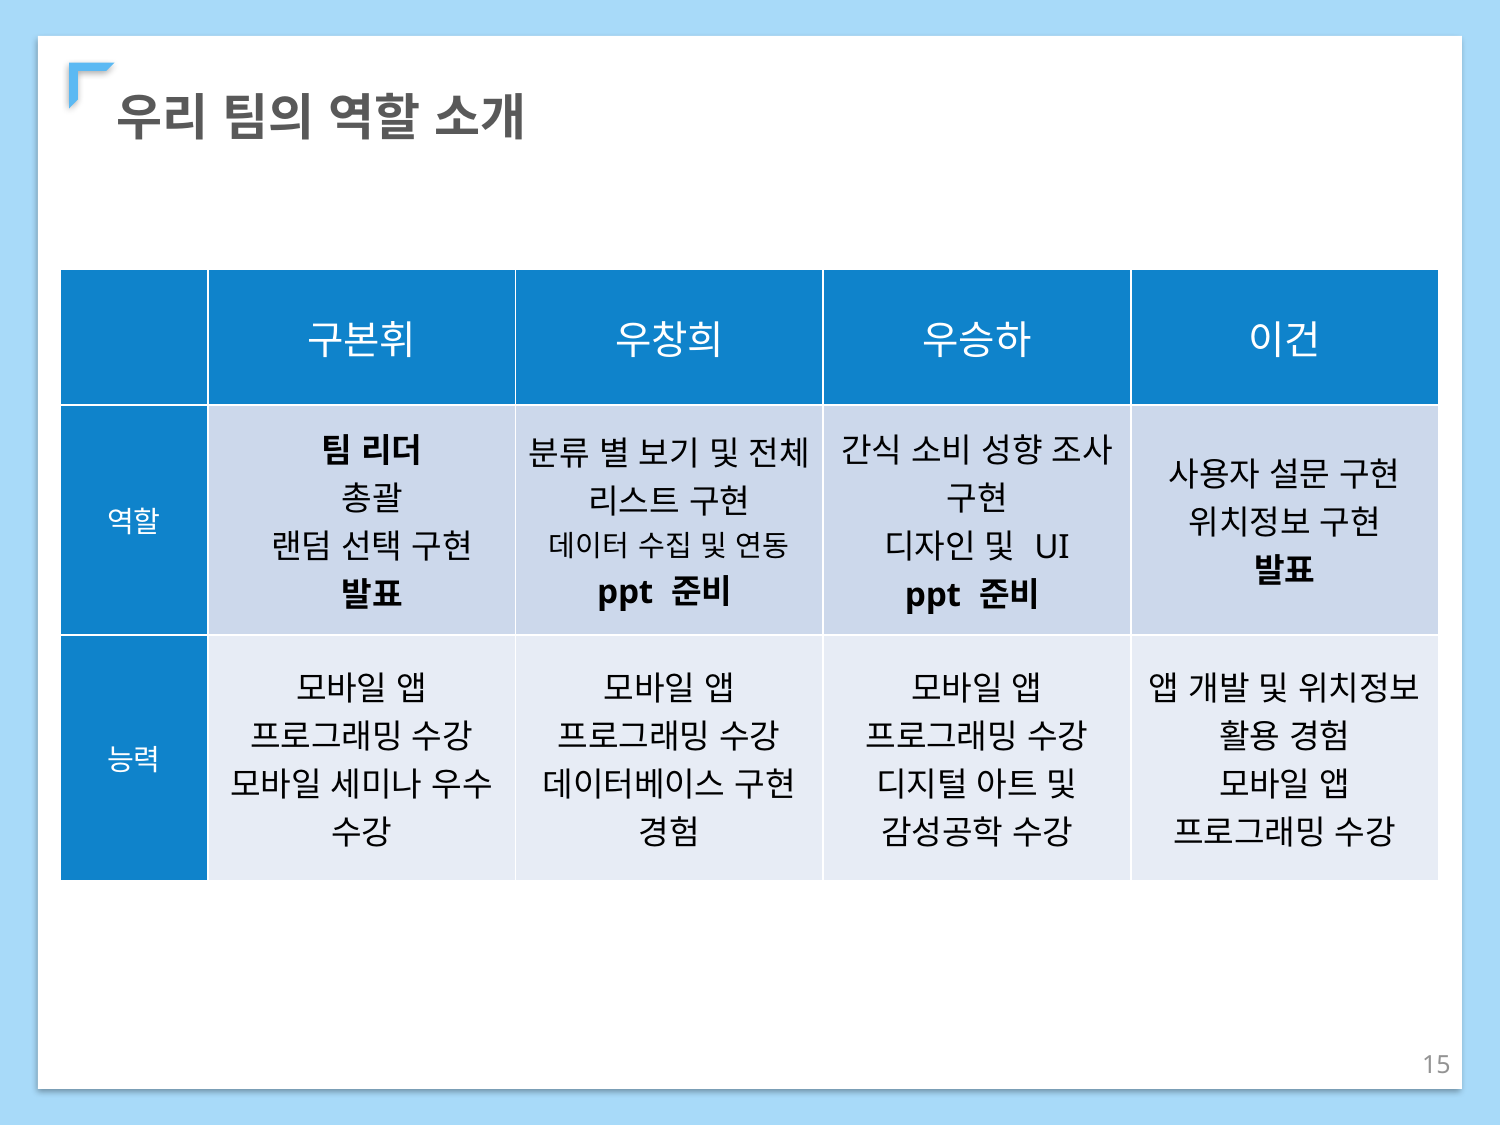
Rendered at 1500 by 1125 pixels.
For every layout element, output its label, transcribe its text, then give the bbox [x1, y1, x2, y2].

table_cell 역할 [61, 406, 207, 634]
slide_number 15 [1115, 1035, 1466, 1095]
table_header [61, 270, 207, 404]
table_cell 앱 개발 및 위치정보 활용 경험 모바일 앱 프로그래밍 수강 [1132, 636, 1438, 880]
table_cell 모바일 앱 프로그래밍 수강 데이터베이스 구현 경험 [516, 636, 822, 880]
table_cell 사용자 설문 구현 위치정보 구현 발표 [1132, 406, 1438, 634]
table_cell 모바일 앱 프로그래밍 수강 디지털 아트 및 감성공학 수강 [824, 636, 1130, 880]
table_cell 간식 소비 성향 조사 구현 디자인 및 UI ppt 준비 [824, 406, 1130, 634]
table_header 우창희 [516, 270, 822, 404]
table_header 이건 [1132, 270, 1438, 404]
table_cell 모바일 앱 프로그래밍 수강 모바일 세미나 우수 수강 [209, 636, 515, 880]
table_cell 능력 [61, 636, 207, 880]
table_header 구본휘 [209, 270, 515, 404]
table_cell 팀 리더 총괄 랜덤 선택 구현 발표 [209, 406, 515, 634]
title 우리 팀의 역할 소개 [101, 56, 1452, 174]
table_header 우승하 [824, 270, 1130, 404]
table_cell 분류 별 보기 및 전체 리스트 구현 데이터 수집 및 연동 ppt 준비 [516, 406, 822, 634]
